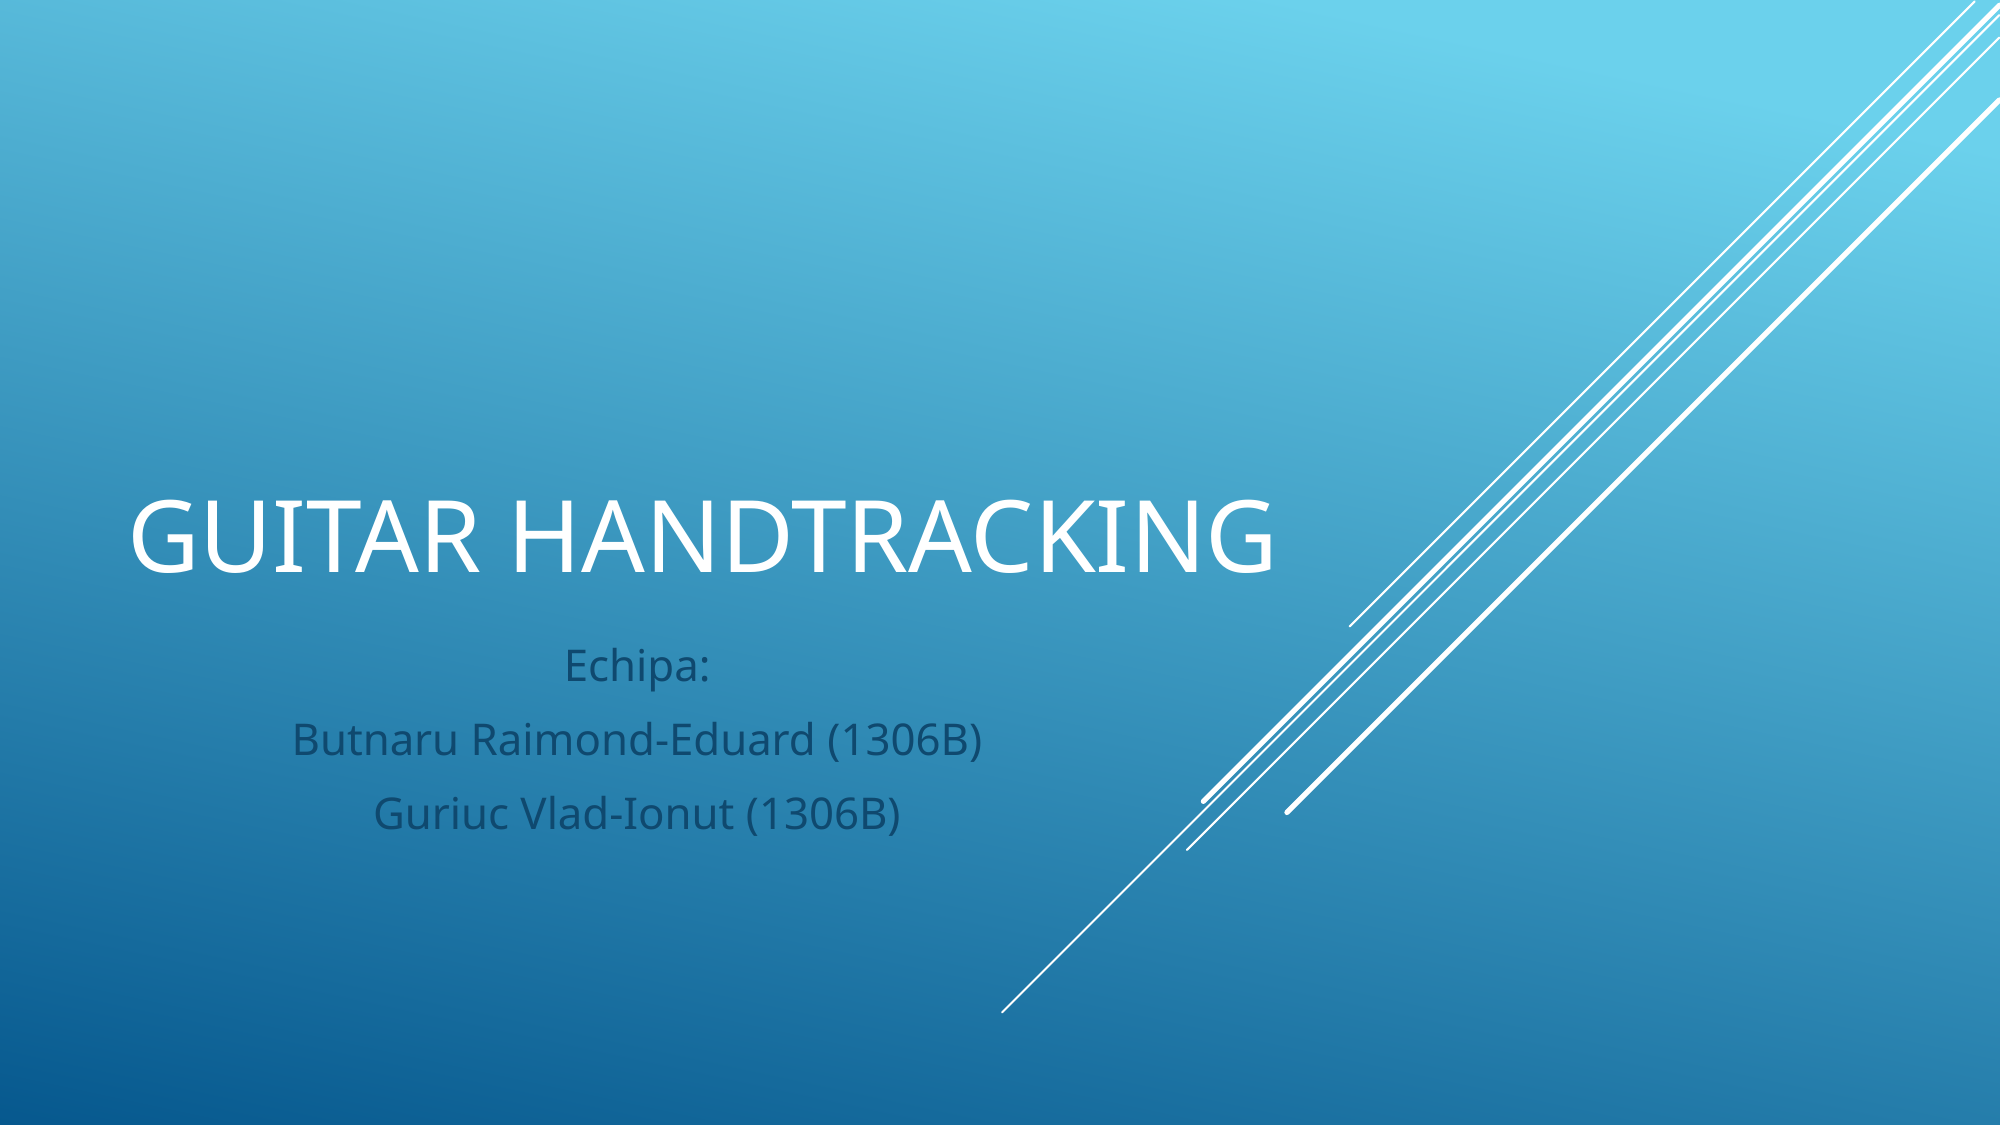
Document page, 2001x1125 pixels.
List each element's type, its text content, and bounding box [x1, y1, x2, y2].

title Guitar handtracking [112, 112, 1425, 600]
subtitle Echipa: Butnaru Raimond-Eduard (1306B) Guriuc Vlad-Ionut (1306B) [112, 630, 1163, 950]
